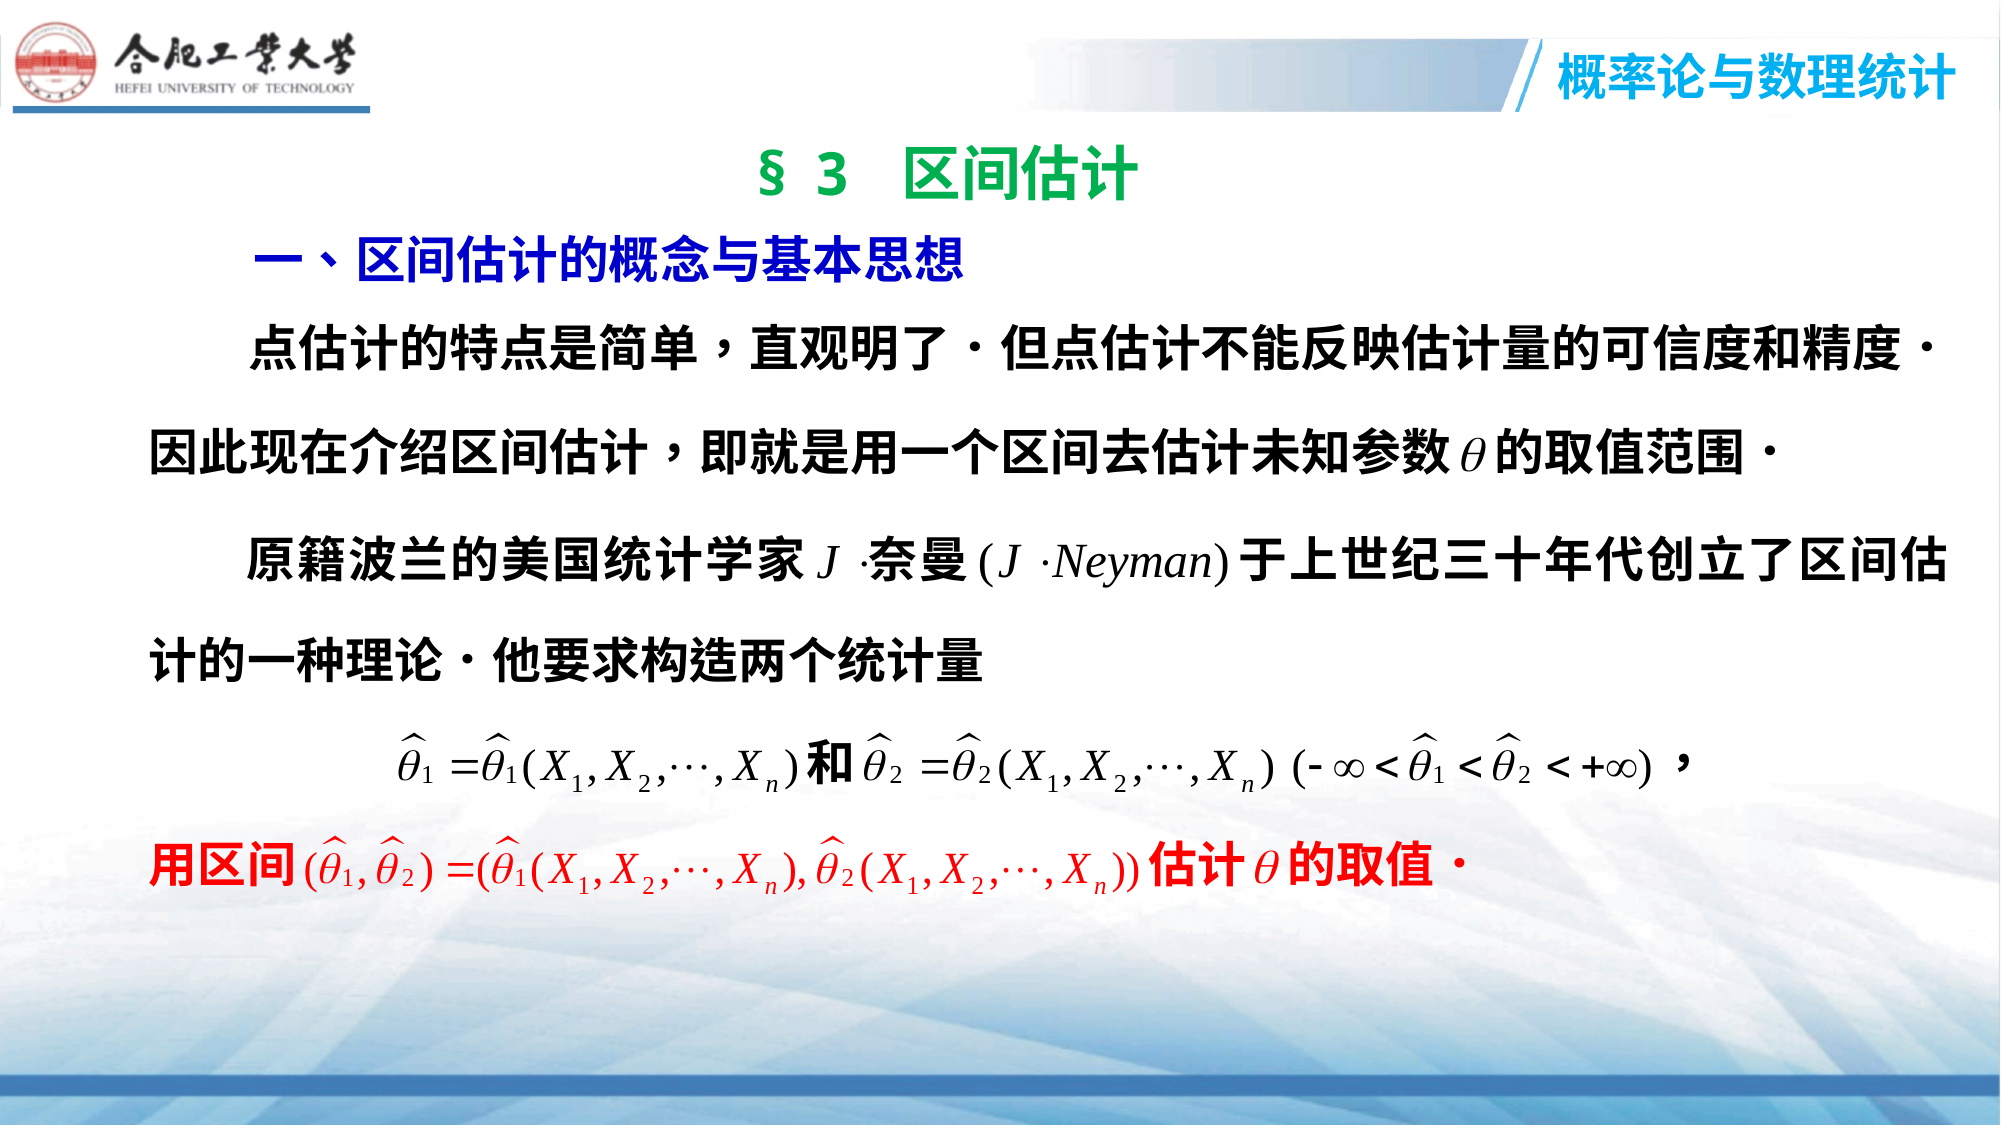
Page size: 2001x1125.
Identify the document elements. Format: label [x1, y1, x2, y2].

text_box [253, 193, 1601, 283]
text_box [148, 283, 1944, 495]
text_box [148, 495, 1946, 935]
picture [0, 0, 2001, 1125]
text_box [350, 110, 1545, 193]
